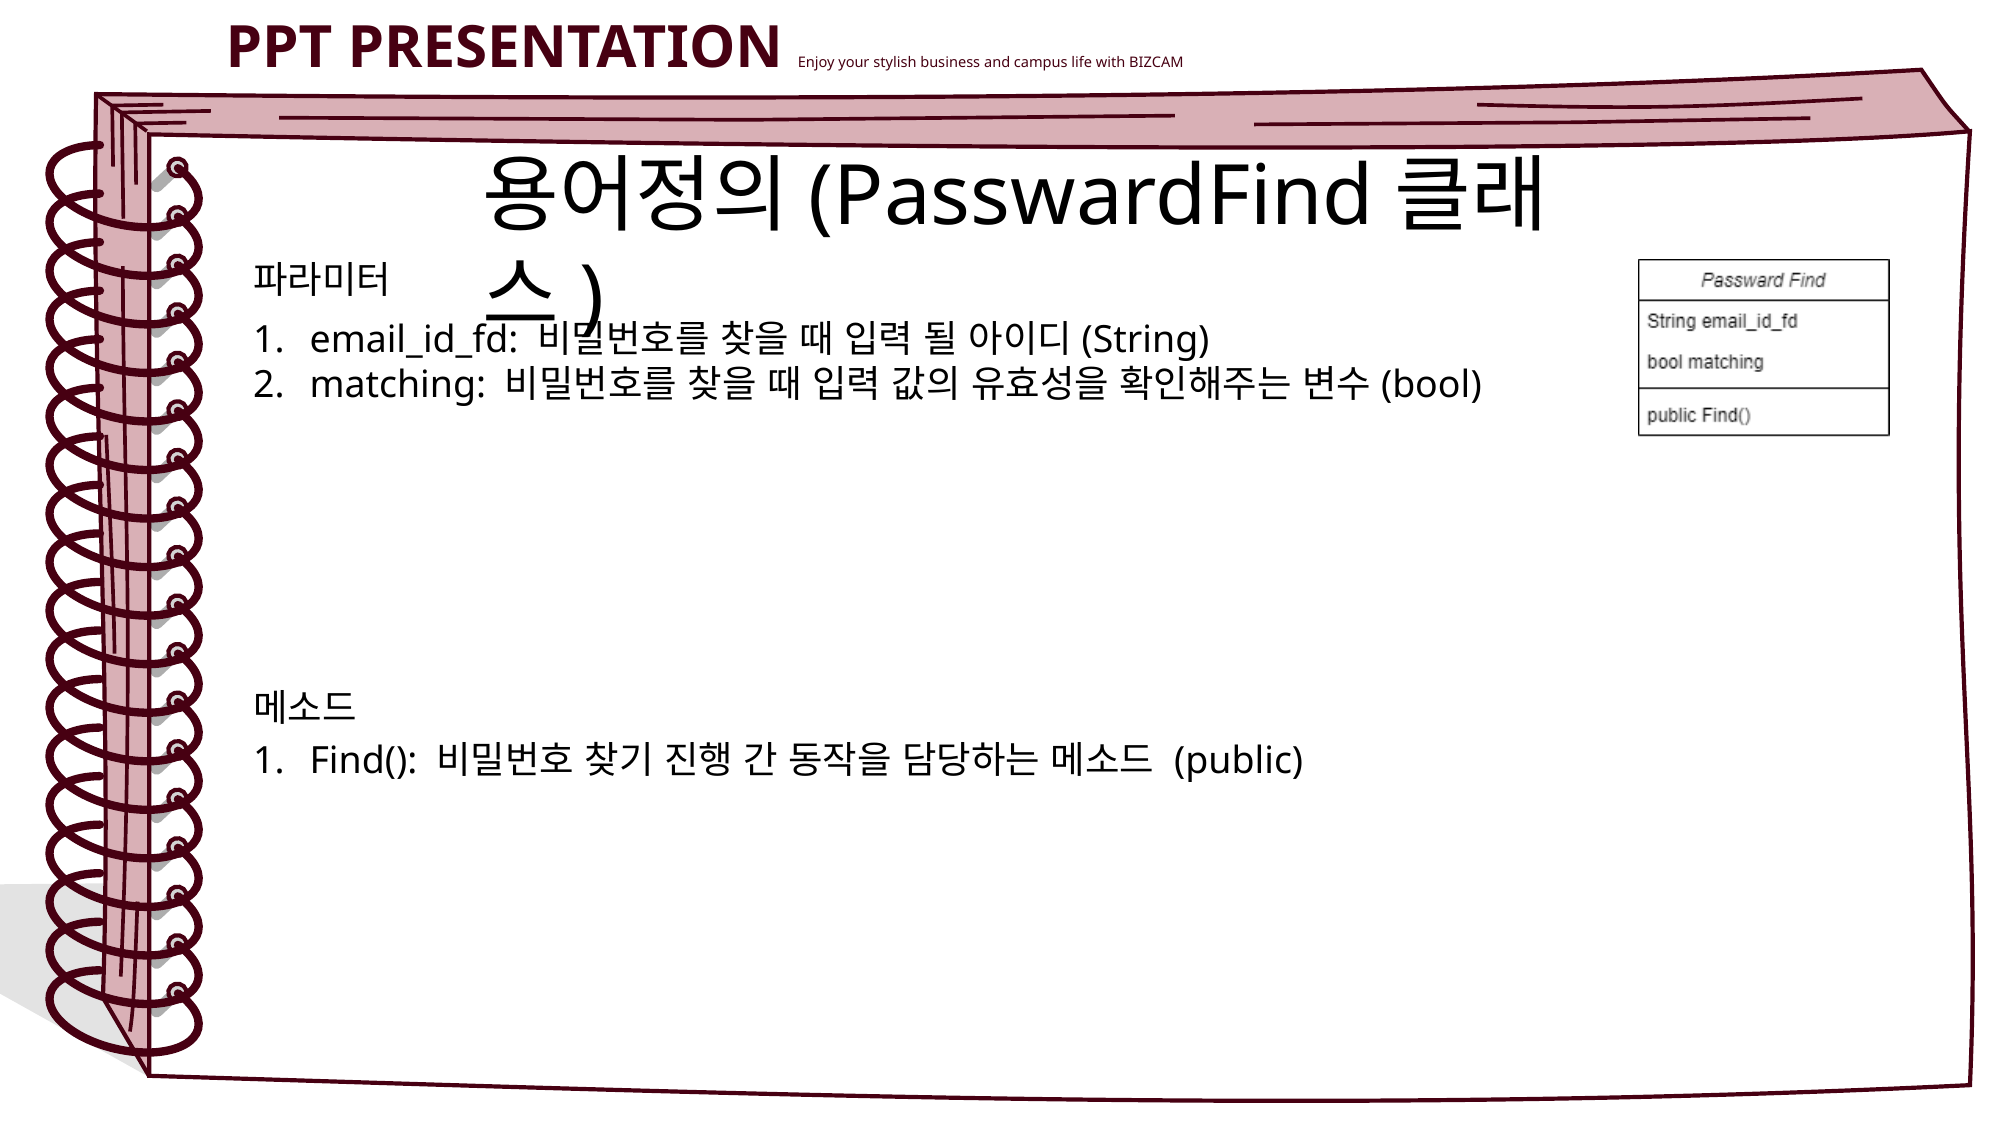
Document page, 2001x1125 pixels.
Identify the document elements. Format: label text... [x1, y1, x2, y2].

text_box PPT PRESENTATION Enjoy your stylish business and campus life with BIZCAM [210, 1, 1271, 69]
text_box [0, 69, 1973, 1101]
picture [1638, 259, 1890, 441]
